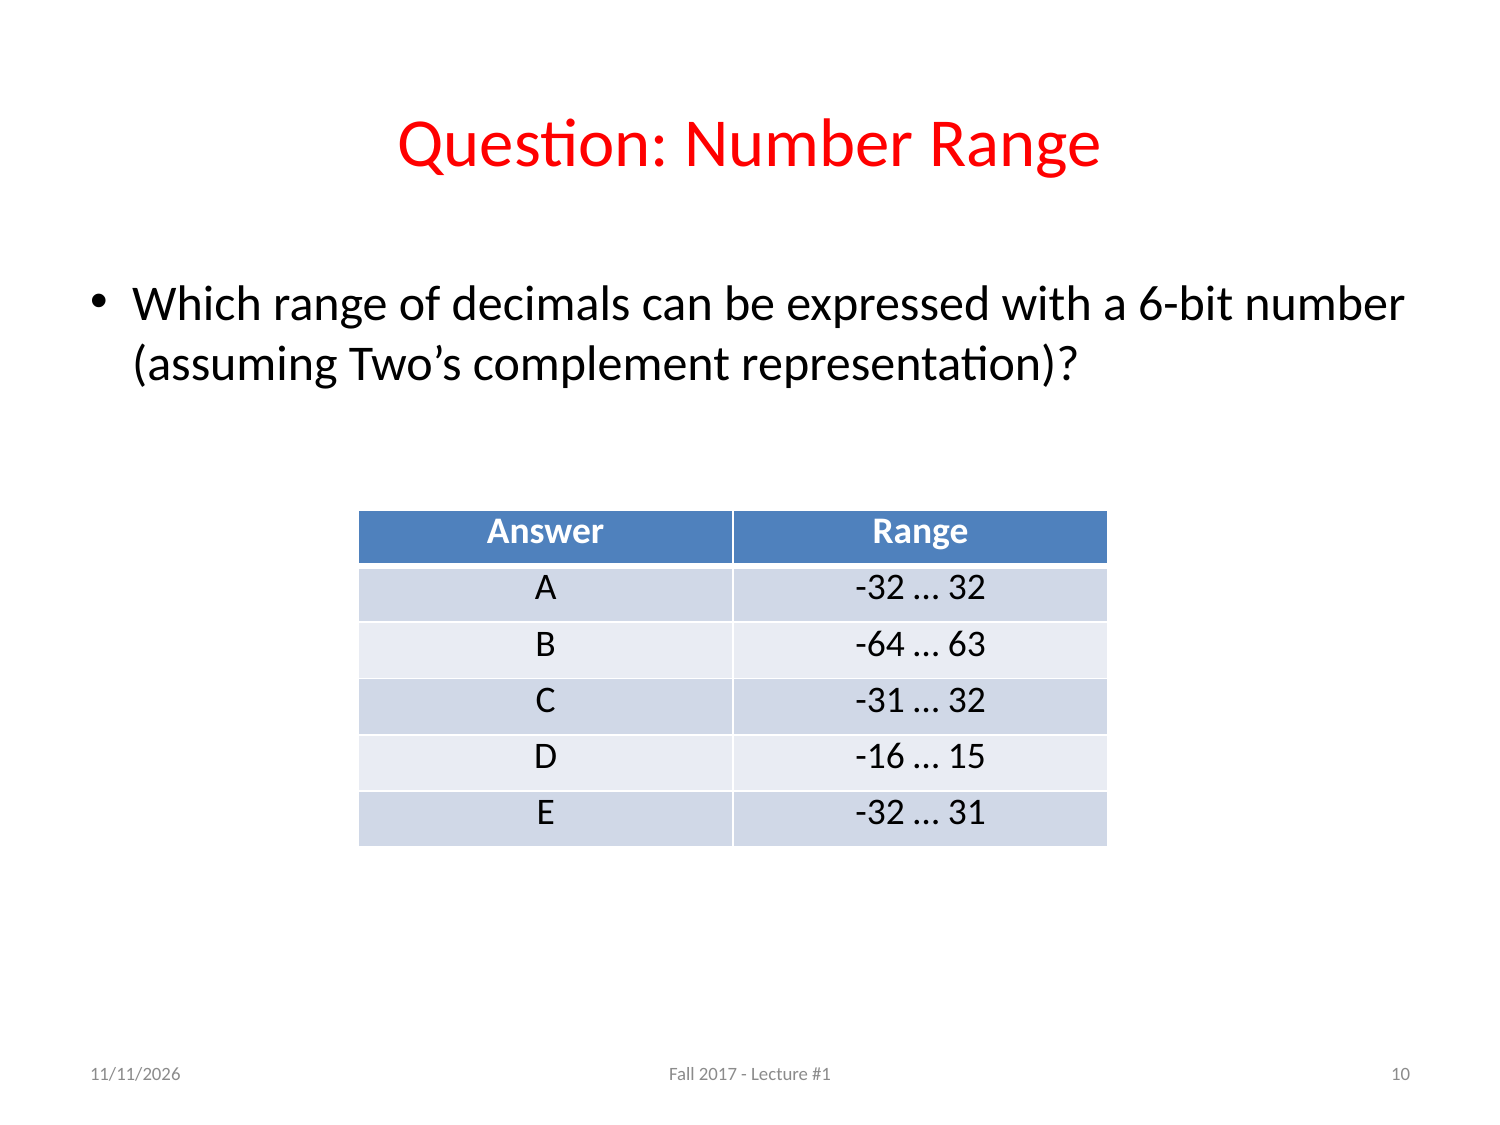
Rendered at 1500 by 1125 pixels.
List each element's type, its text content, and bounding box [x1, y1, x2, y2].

table_cell -31 … 32 [734, 679, 1107, 734]
table_cell A [359, 569, 732, 621]
table_cell B [359, 623, 732, 678]
title Question: Number Range [75, 45, 1425, 233]
table_header Range [734, 511, 1107, 563]
table_cell -16 … 15 [734, 736, 1107, 790]
table_cell -64 … 63 [734, 623, 1107, 678]
footer Fall 2017 - Lecture #1 [512, 1042, 988, 1103]
table_header Answer [359, 511, 732, 563]
table_cell -32 … 32 [734, 569, 1107, 621]
slide_number 10 [1074, 1042, 1425, 1103]
list Which range of decimals can be expressed with a 6-bit number (assuming Two’s complement representation)? [75, 262, 1425, 1005]
table_cell D [359, 736, 732, 790]
table_cell C [359, 679, 732, 734]
table_cell -32 … 31 [734, 792, 1107, 846]
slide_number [75, 1042, 425, 1103]
table_cell E [359, 792, 732, 846]
